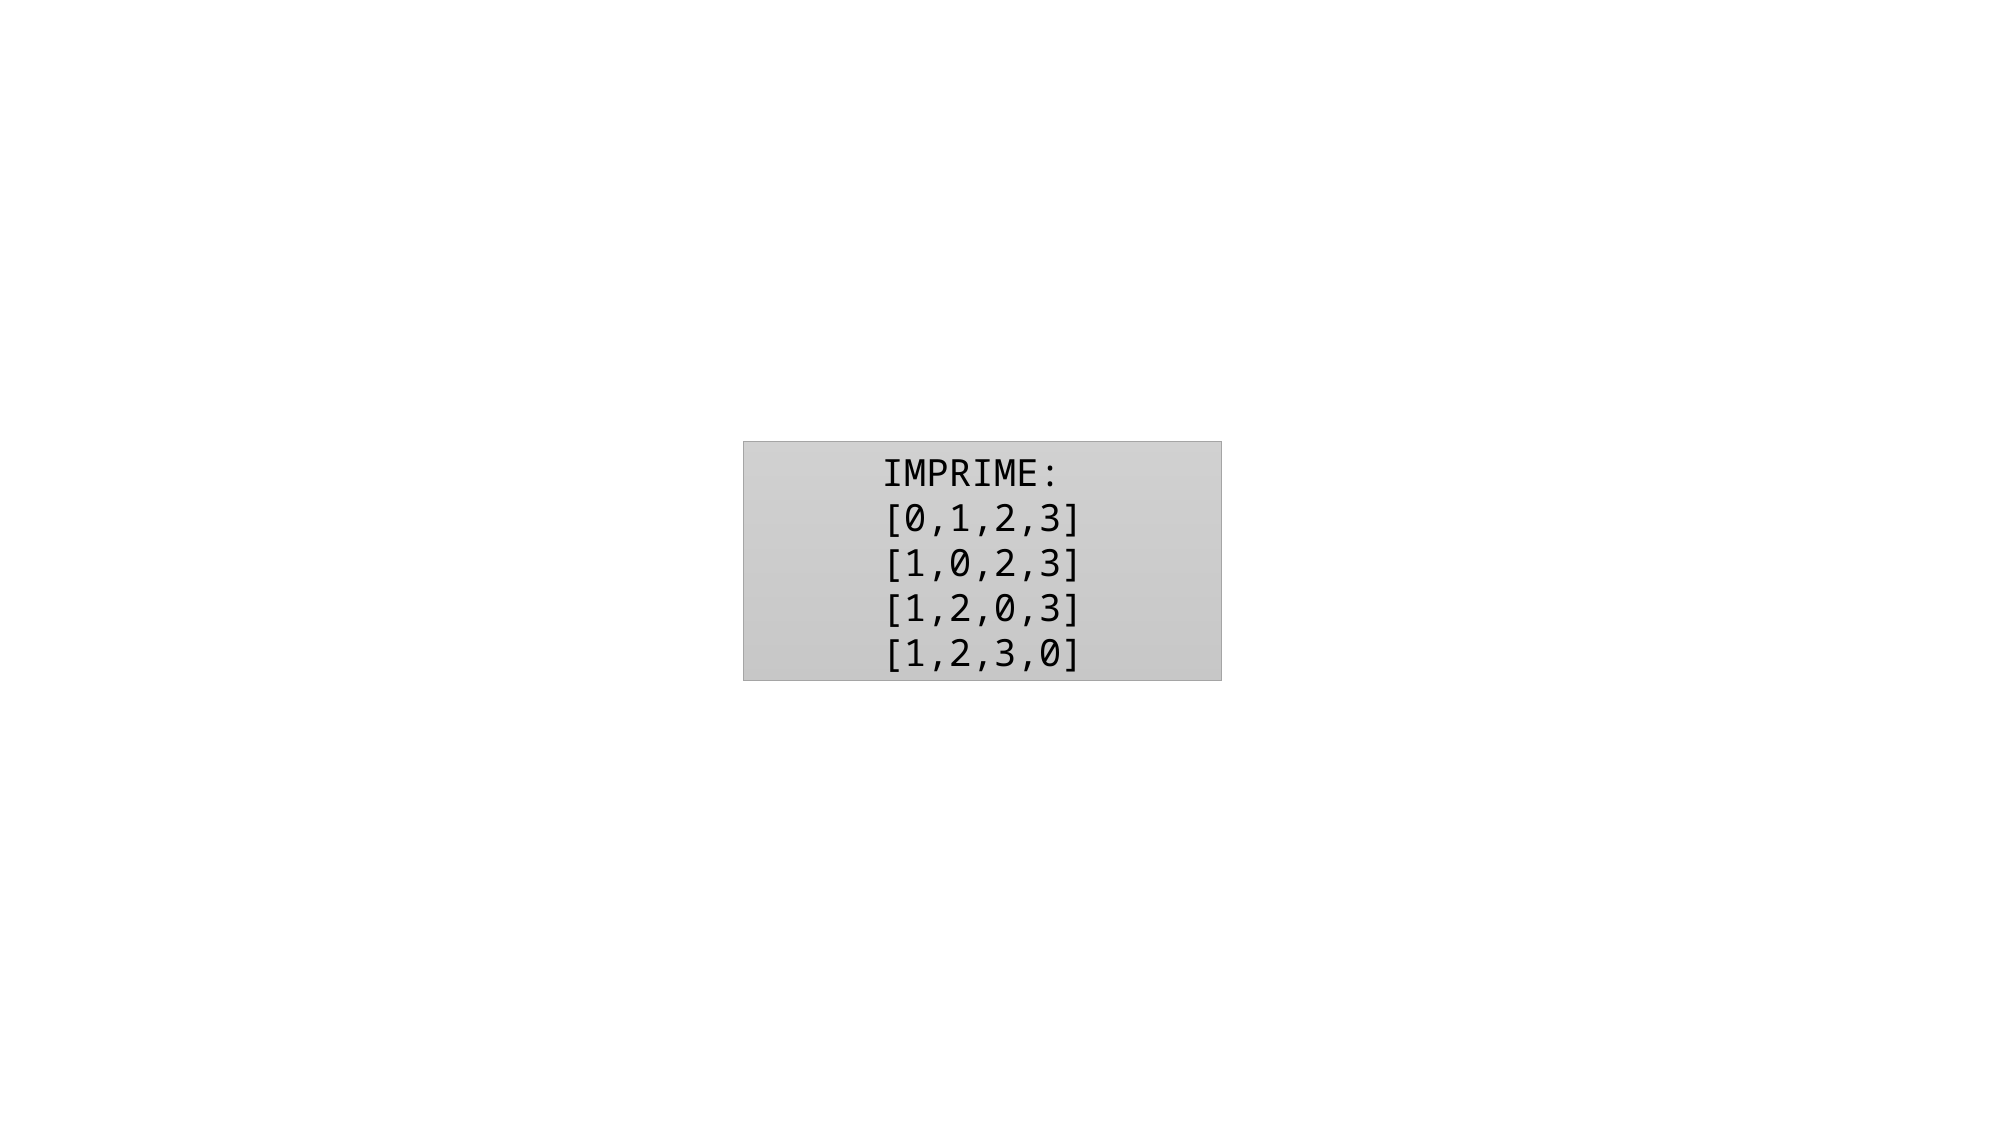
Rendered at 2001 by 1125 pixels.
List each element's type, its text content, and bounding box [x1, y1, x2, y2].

text_box IMPRIME: [0,1,2,3] [1,0,2,3] [1,2,0,3] [1,2,3,0] [743, 441, 1222, 681]
